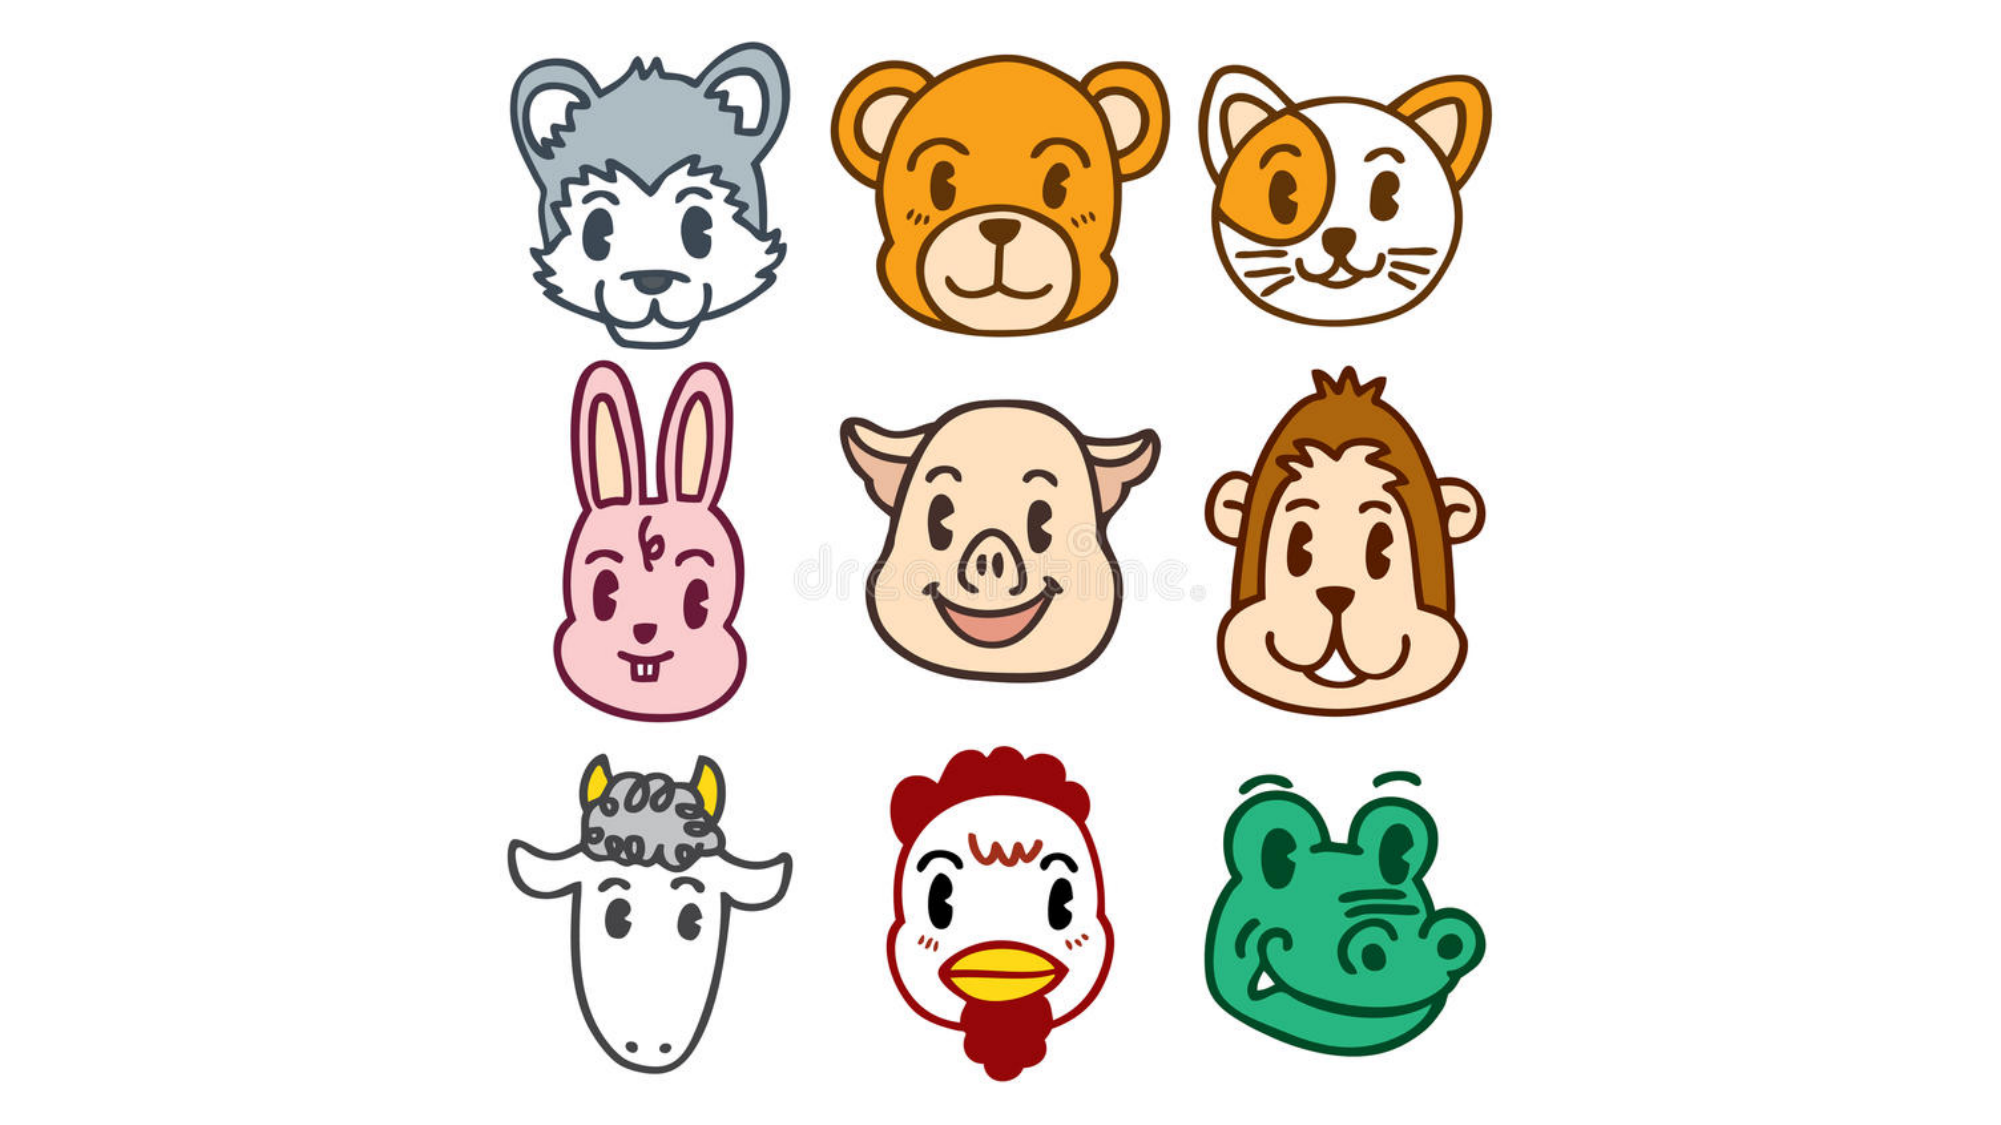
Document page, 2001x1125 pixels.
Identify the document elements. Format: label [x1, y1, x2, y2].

picture [468, 0, 1532, 1125]
